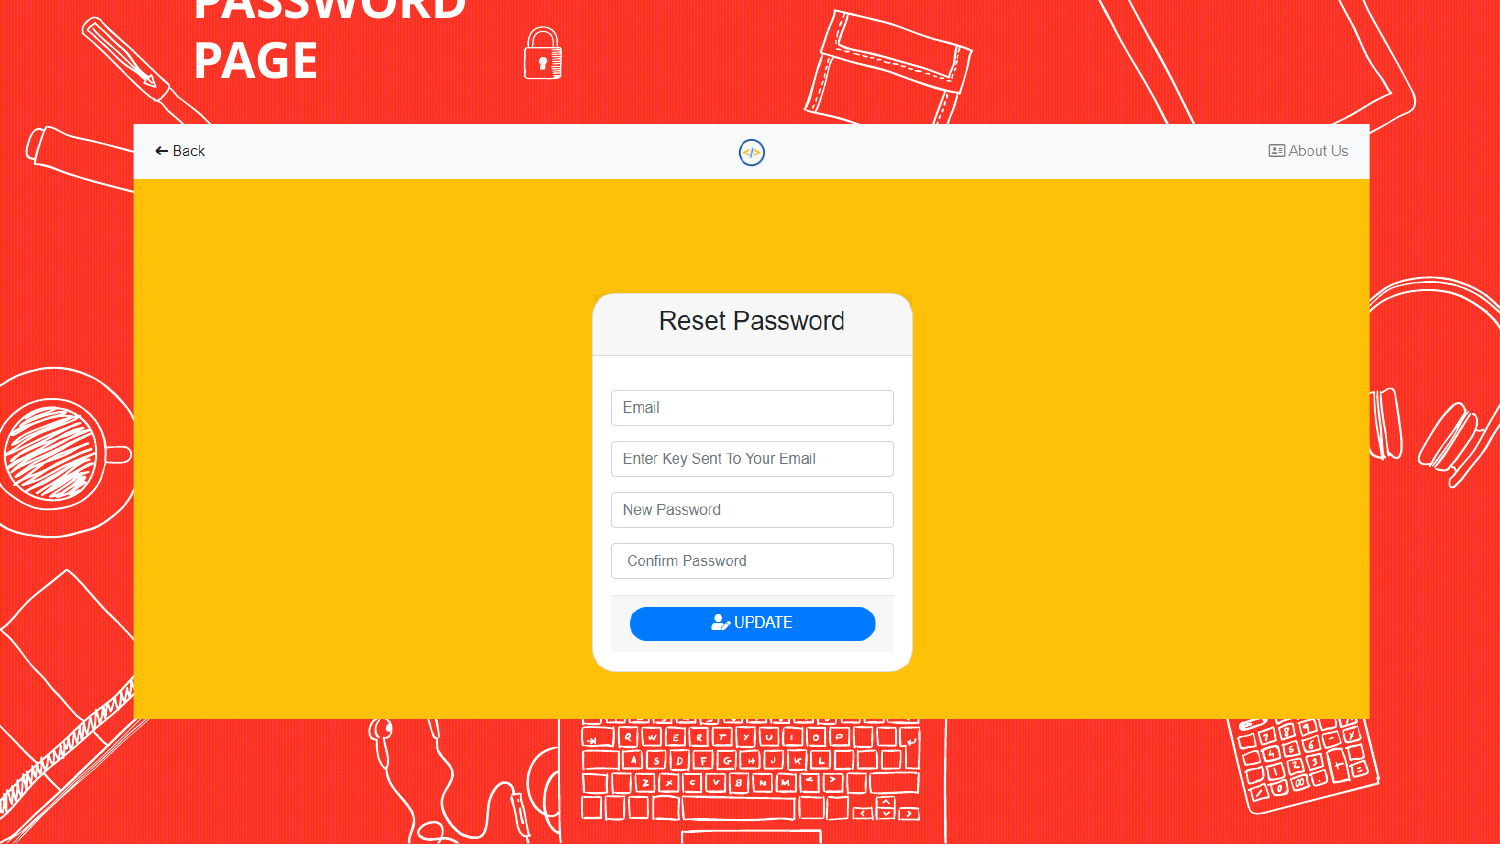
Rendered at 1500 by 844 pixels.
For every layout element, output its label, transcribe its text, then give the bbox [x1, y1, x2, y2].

title RESET PASSWORD PAGE [177, 26, 605, 104]
text_box [523, 26, 562, 80]
picture [133, 124, 1370, 720]
